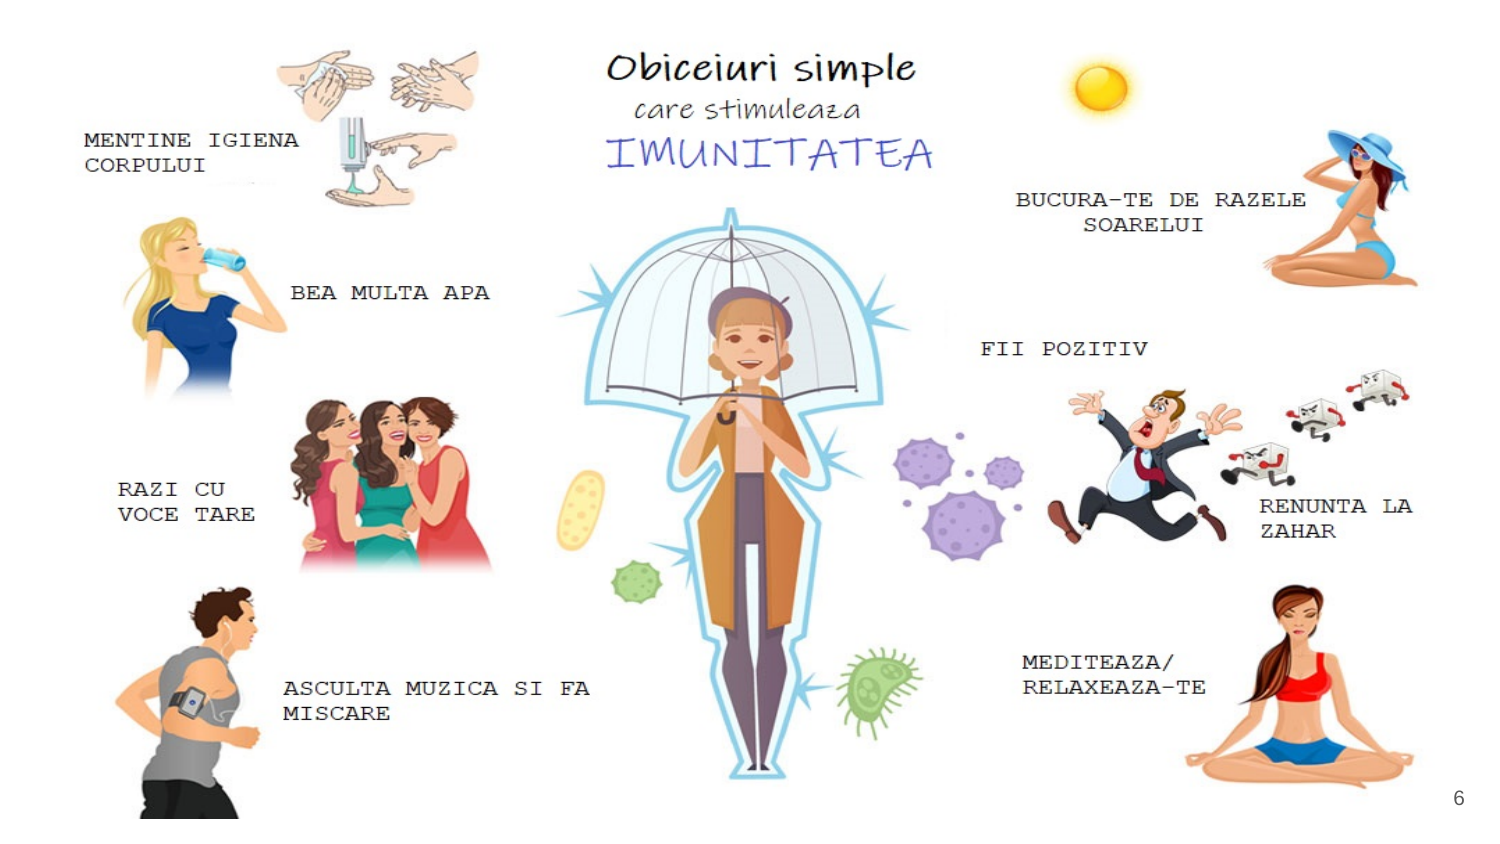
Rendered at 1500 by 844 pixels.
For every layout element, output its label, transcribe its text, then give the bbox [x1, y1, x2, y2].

slide_number ‹#› [1389, 764, 1480, 830]
picture [53, 24, 1446, 819]
